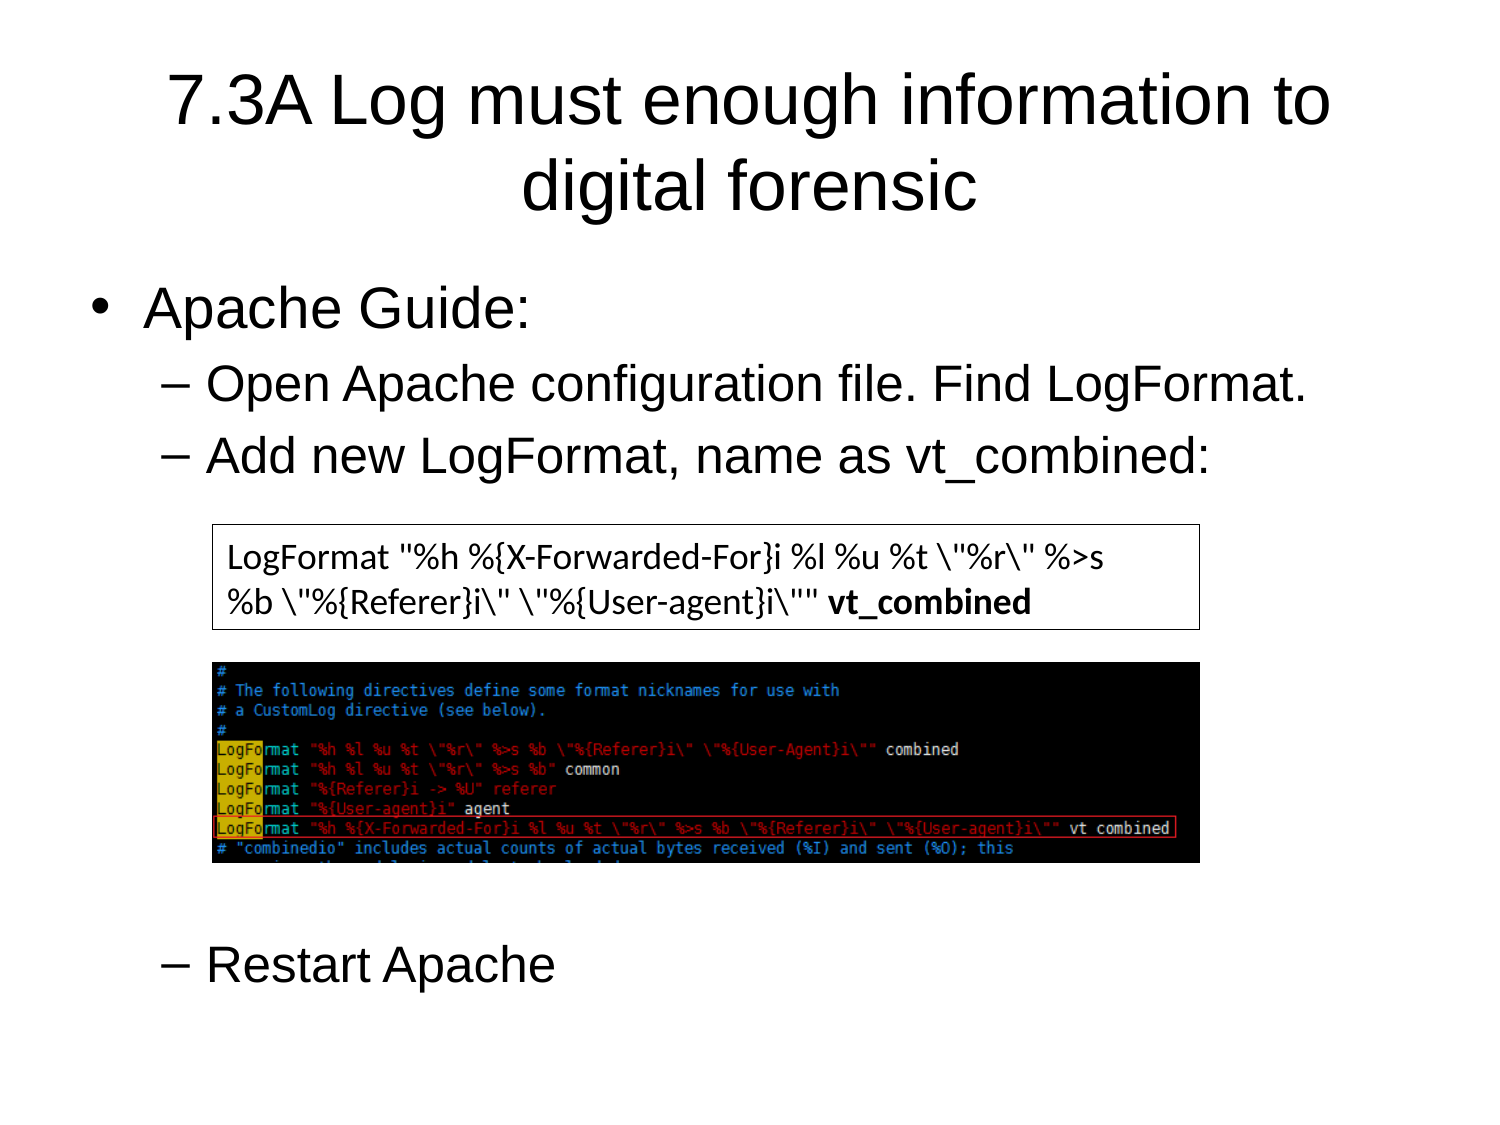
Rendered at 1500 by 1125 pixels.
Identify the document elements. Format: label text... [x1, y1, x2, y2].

title 7.3A Log must enough information to digital forensic [75, 45, 1425, 233]
list Apache Guide: Open Apache configuration file. Find LogFormat. Add new LogFormat, name as vt_combined: Restart Apache [75, 262, 1425, 1005]
picture [212, 662, 1200, 863]
text_box LogFormat "%h %{X-Forwarded-For}i %l %u %t \"%r\" %>s %b \"%{Referer}i\" \"%{User-agent}i\"" vt_combined [212, 524, 1200, 630]
